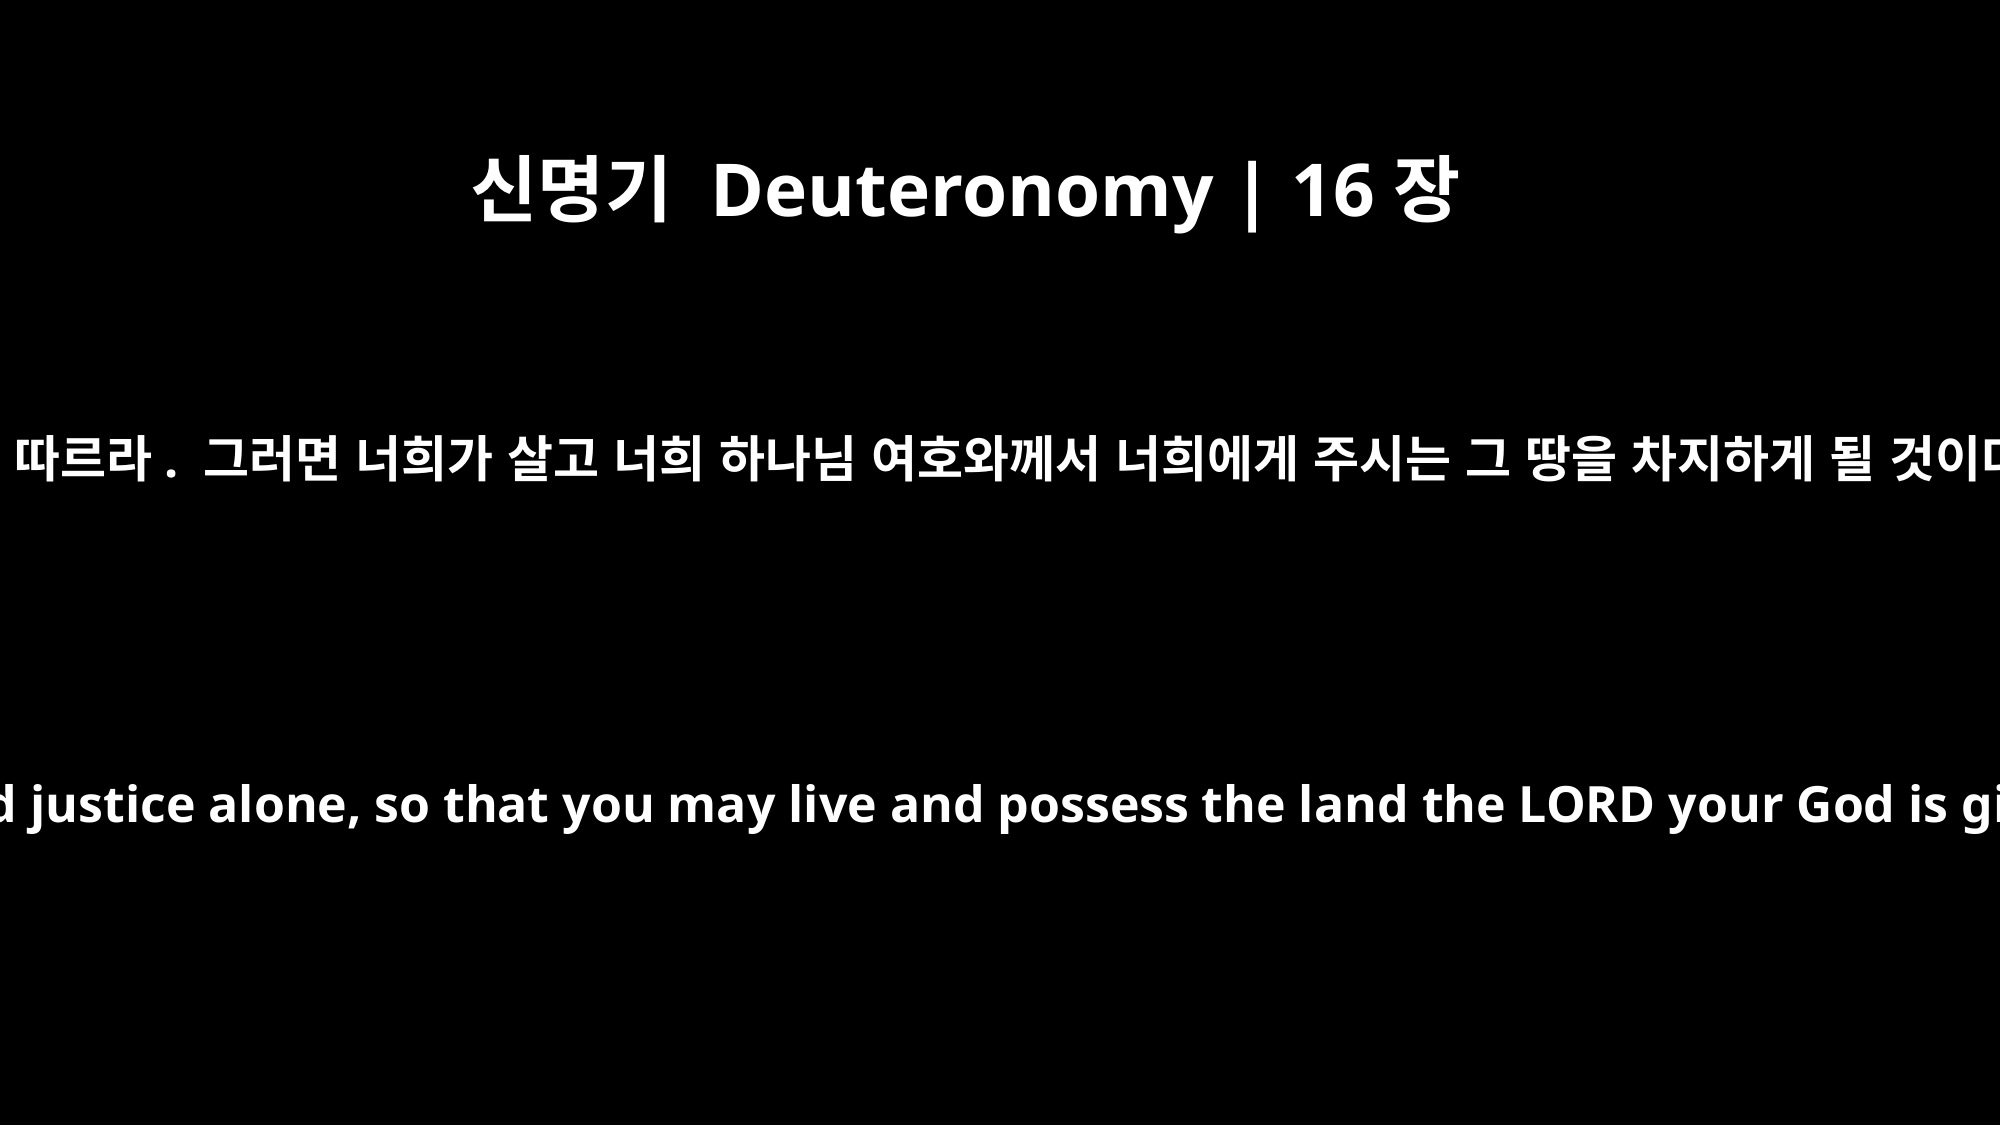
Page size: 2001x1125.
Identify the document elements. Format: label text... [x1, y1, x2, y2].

text_box Follow justice and justice alone, so that you may live and possess the land the LORD your God is giving you. [0, 764, 2000, 840]
text_box 20 정의를 따르라. 그러면 너희가 살고 너희 하나님 여호와께서 너희에게 주시는 그 땅을 차지하게 될 것이다. [0, 359, 2000, 495]
text_box 신명기 Deuteronomy | 16장 [456, 136, 1476, 239]
